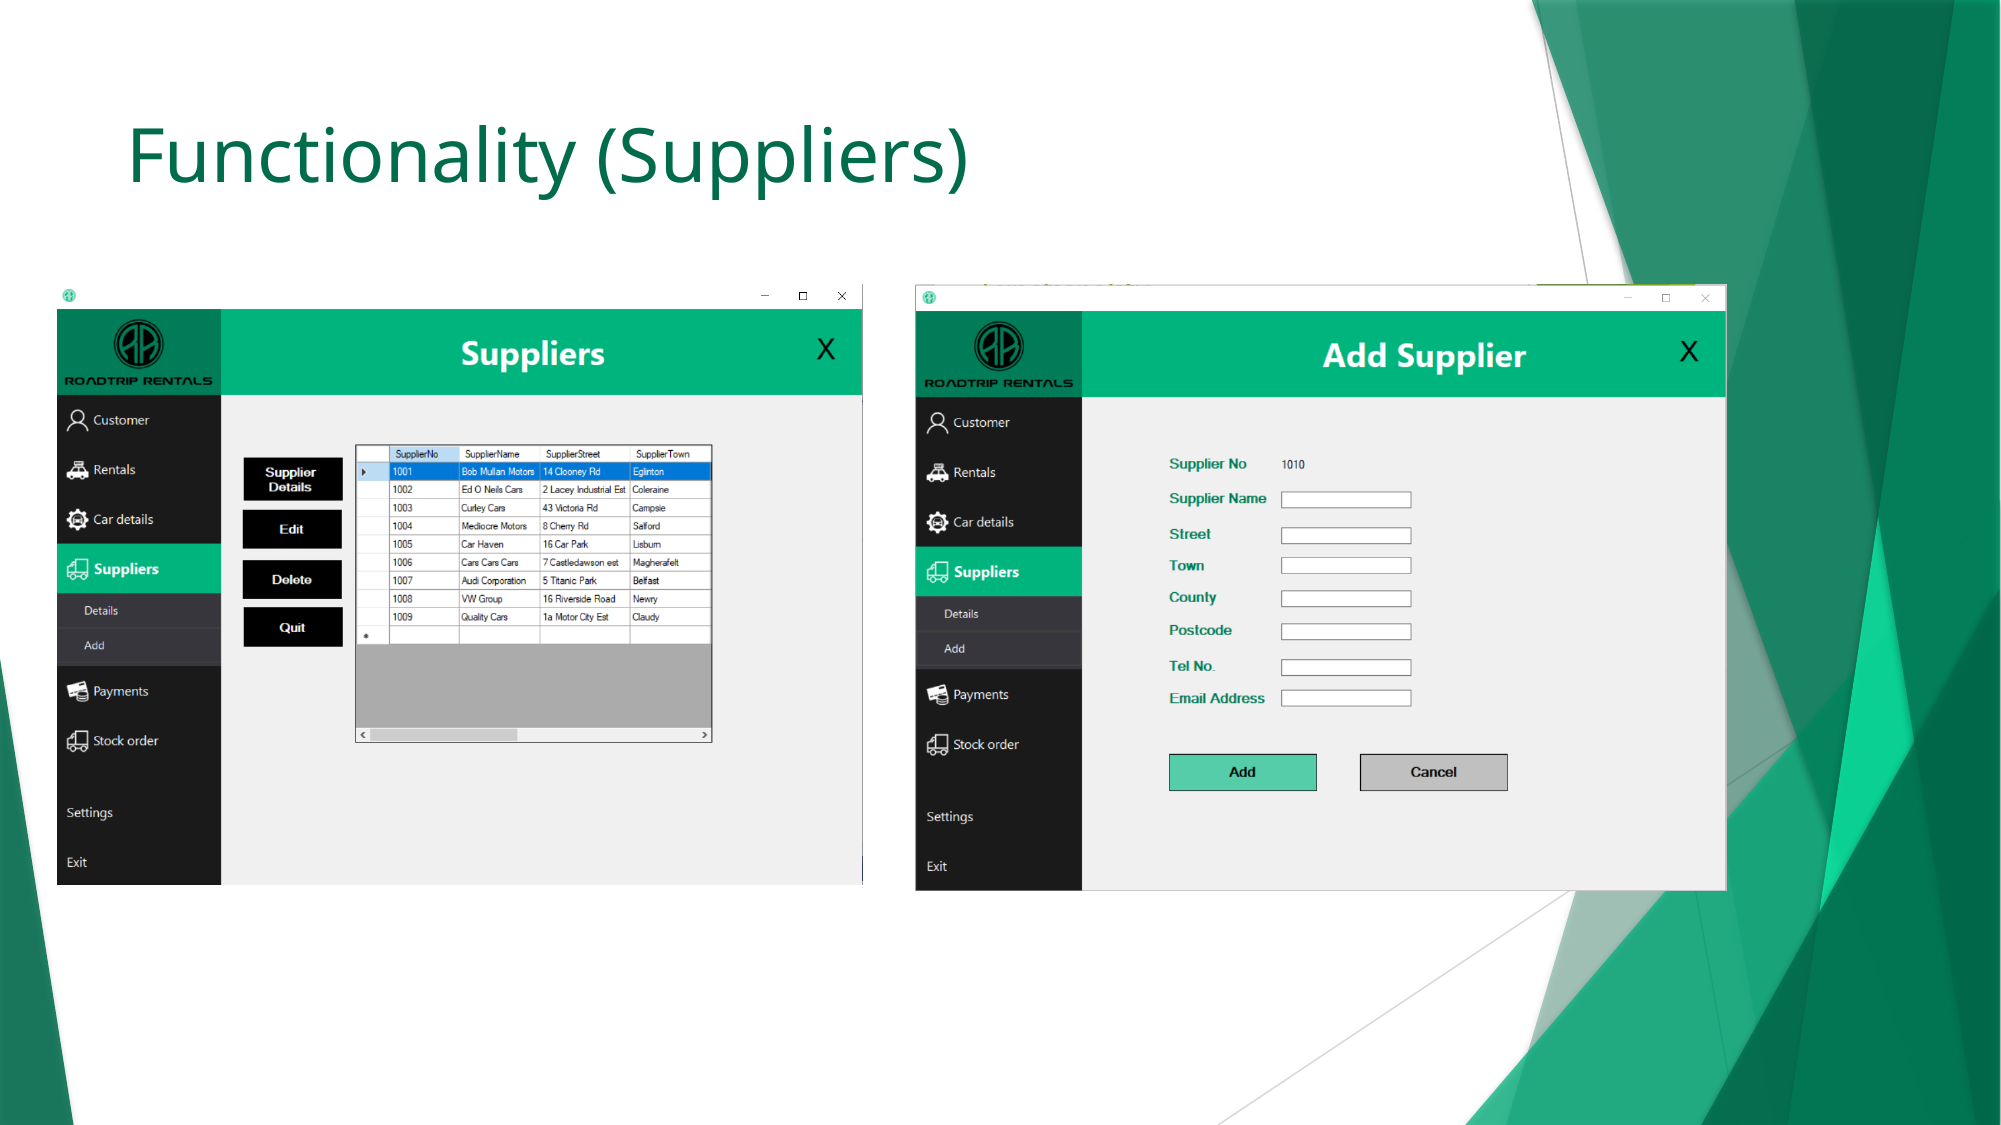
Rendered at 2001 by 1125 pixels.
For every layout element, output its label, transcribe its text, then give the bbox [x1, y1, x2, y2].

title Functionality (Suppliers) [111, 99, 1522, 317]
picture [915, 283, 1727, 892]
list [57, 283, 863, 885]
